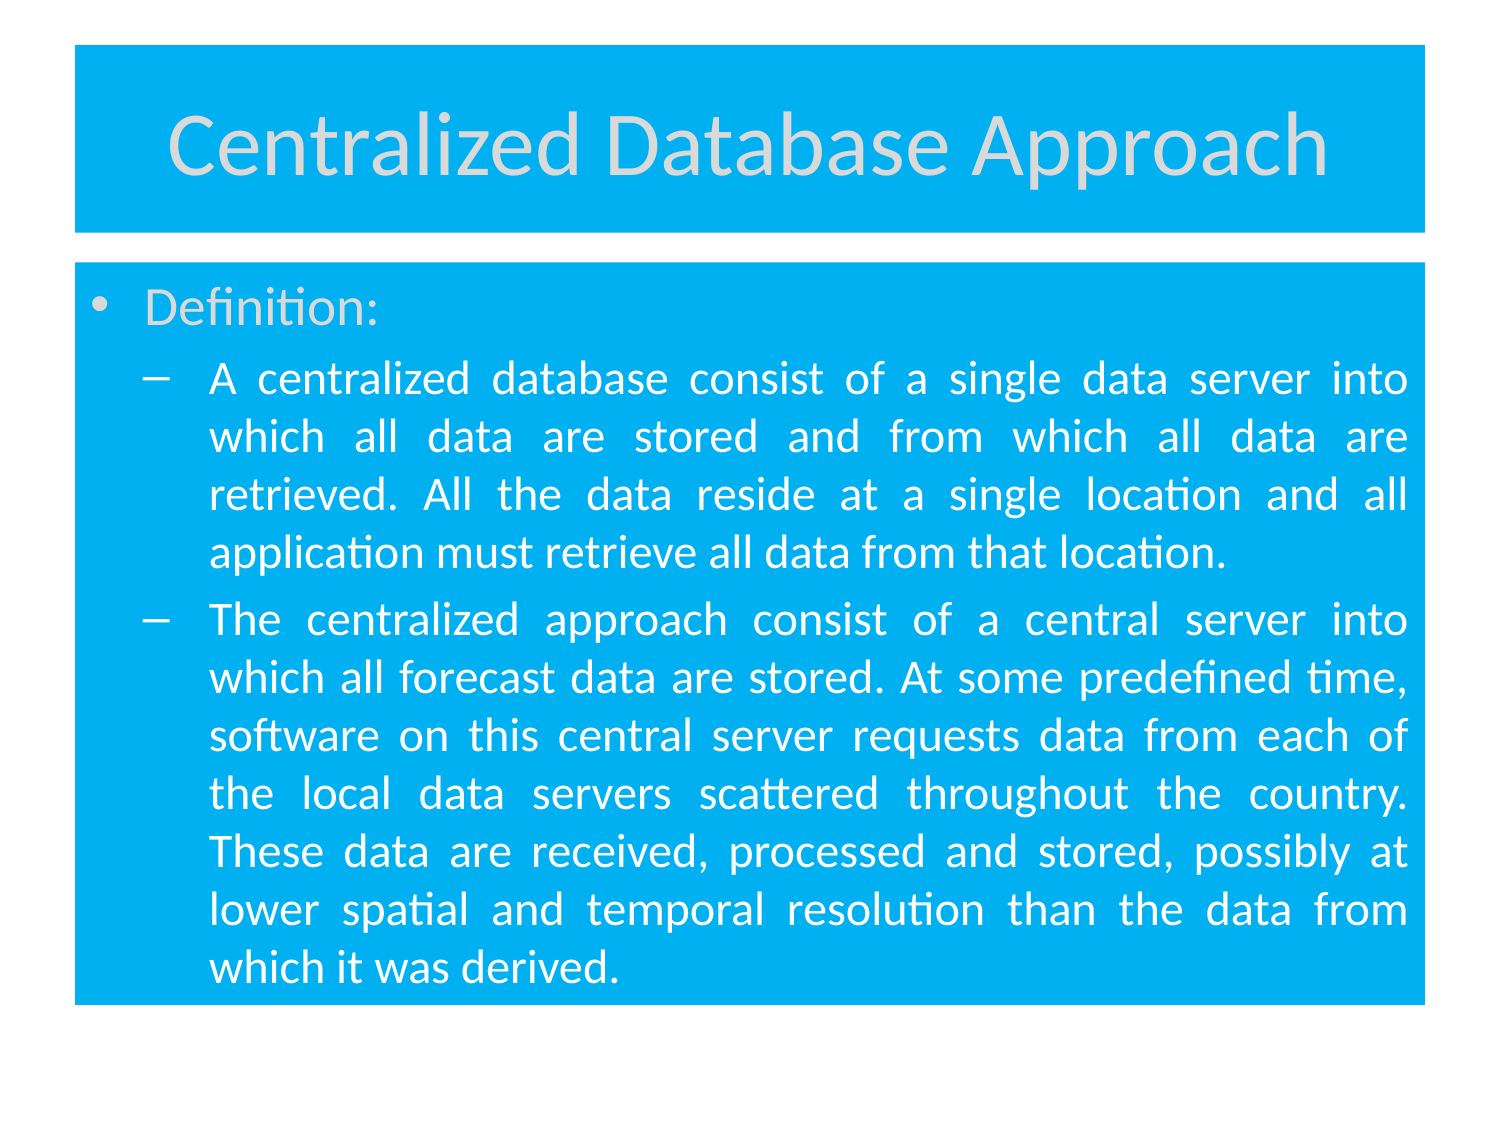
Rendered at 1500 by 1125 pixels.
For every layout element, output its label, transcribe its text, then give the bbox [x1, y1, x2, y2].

title Centralized Database Approach [75, 45, 1425, 233]
list Definition: A centralized database consist of a single data server into which all data are stored and from which all data are retrieved. All the data reside at a single location and all application must retrieve all data from that location. The centralized approach consist of a central server into which all forecast data are stored. At some predefined time, software on this central server requests data from each of the local data servers scattered throughout the country. These data are received, processed and stored, possibly at lower spatial and temporal resolution than the data from which it was derived. [75, 262, 1425, 1005]
